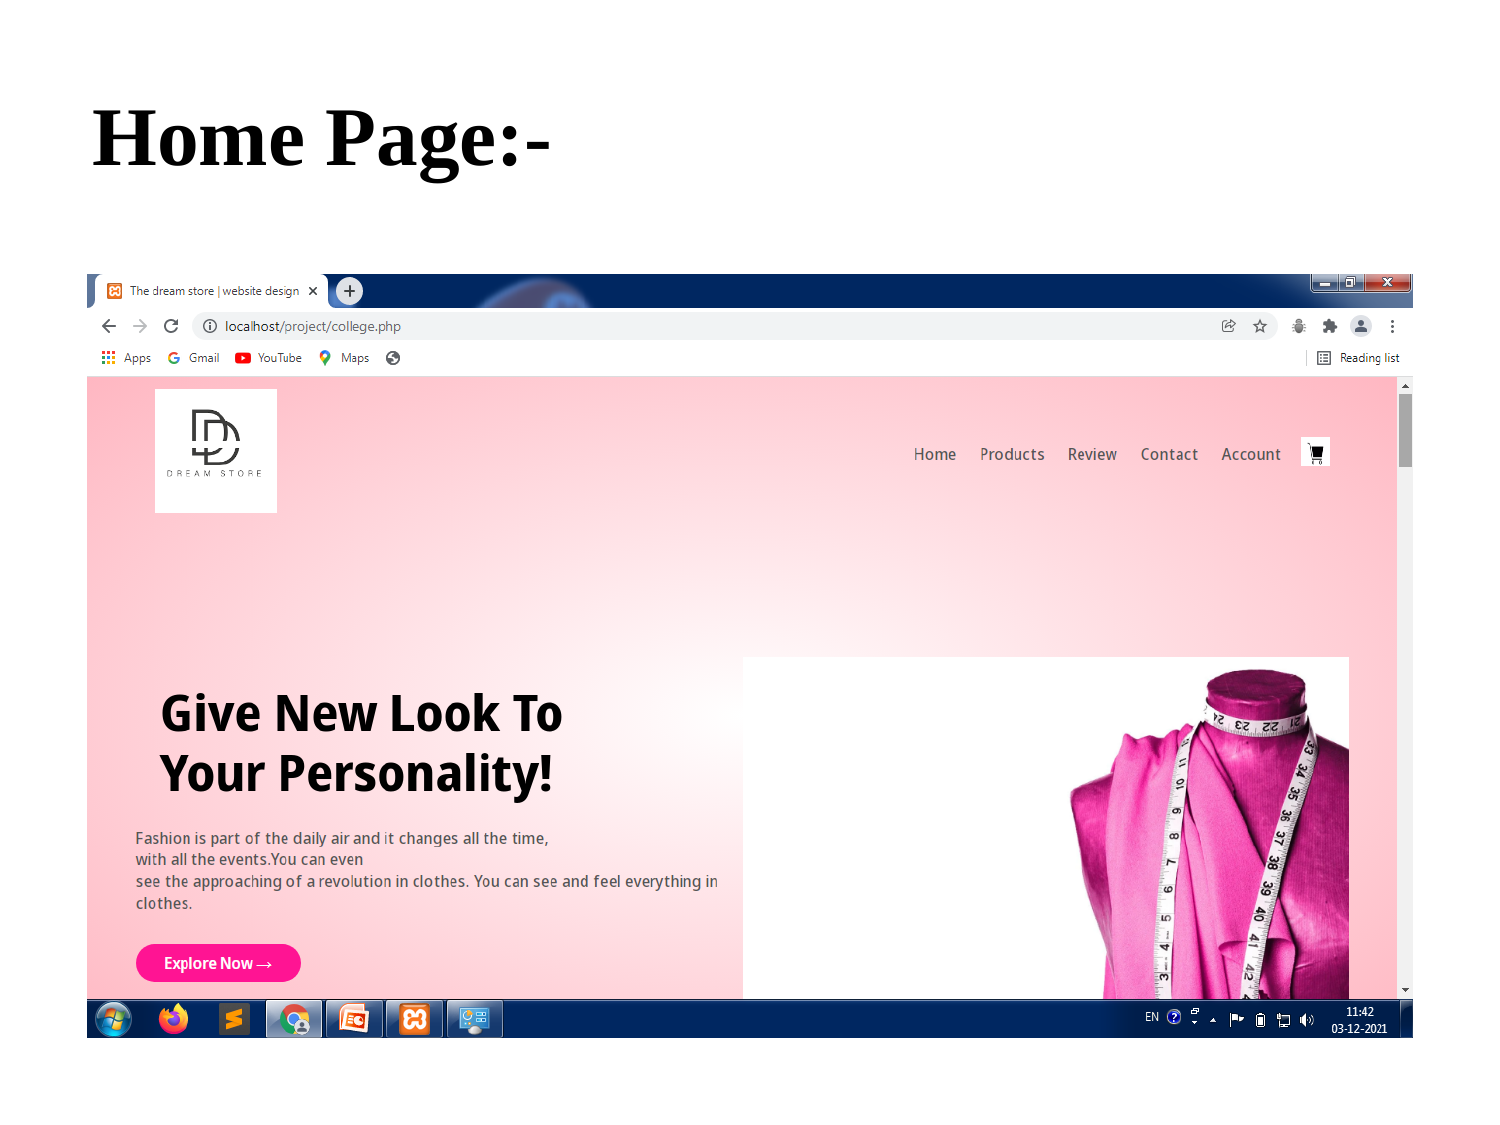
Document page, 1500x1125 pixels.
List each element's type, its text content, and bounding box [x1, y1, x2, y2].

picture [87, 274, 1413, 1038]
text_box Home Page:- [77, 75, 568, 190]
